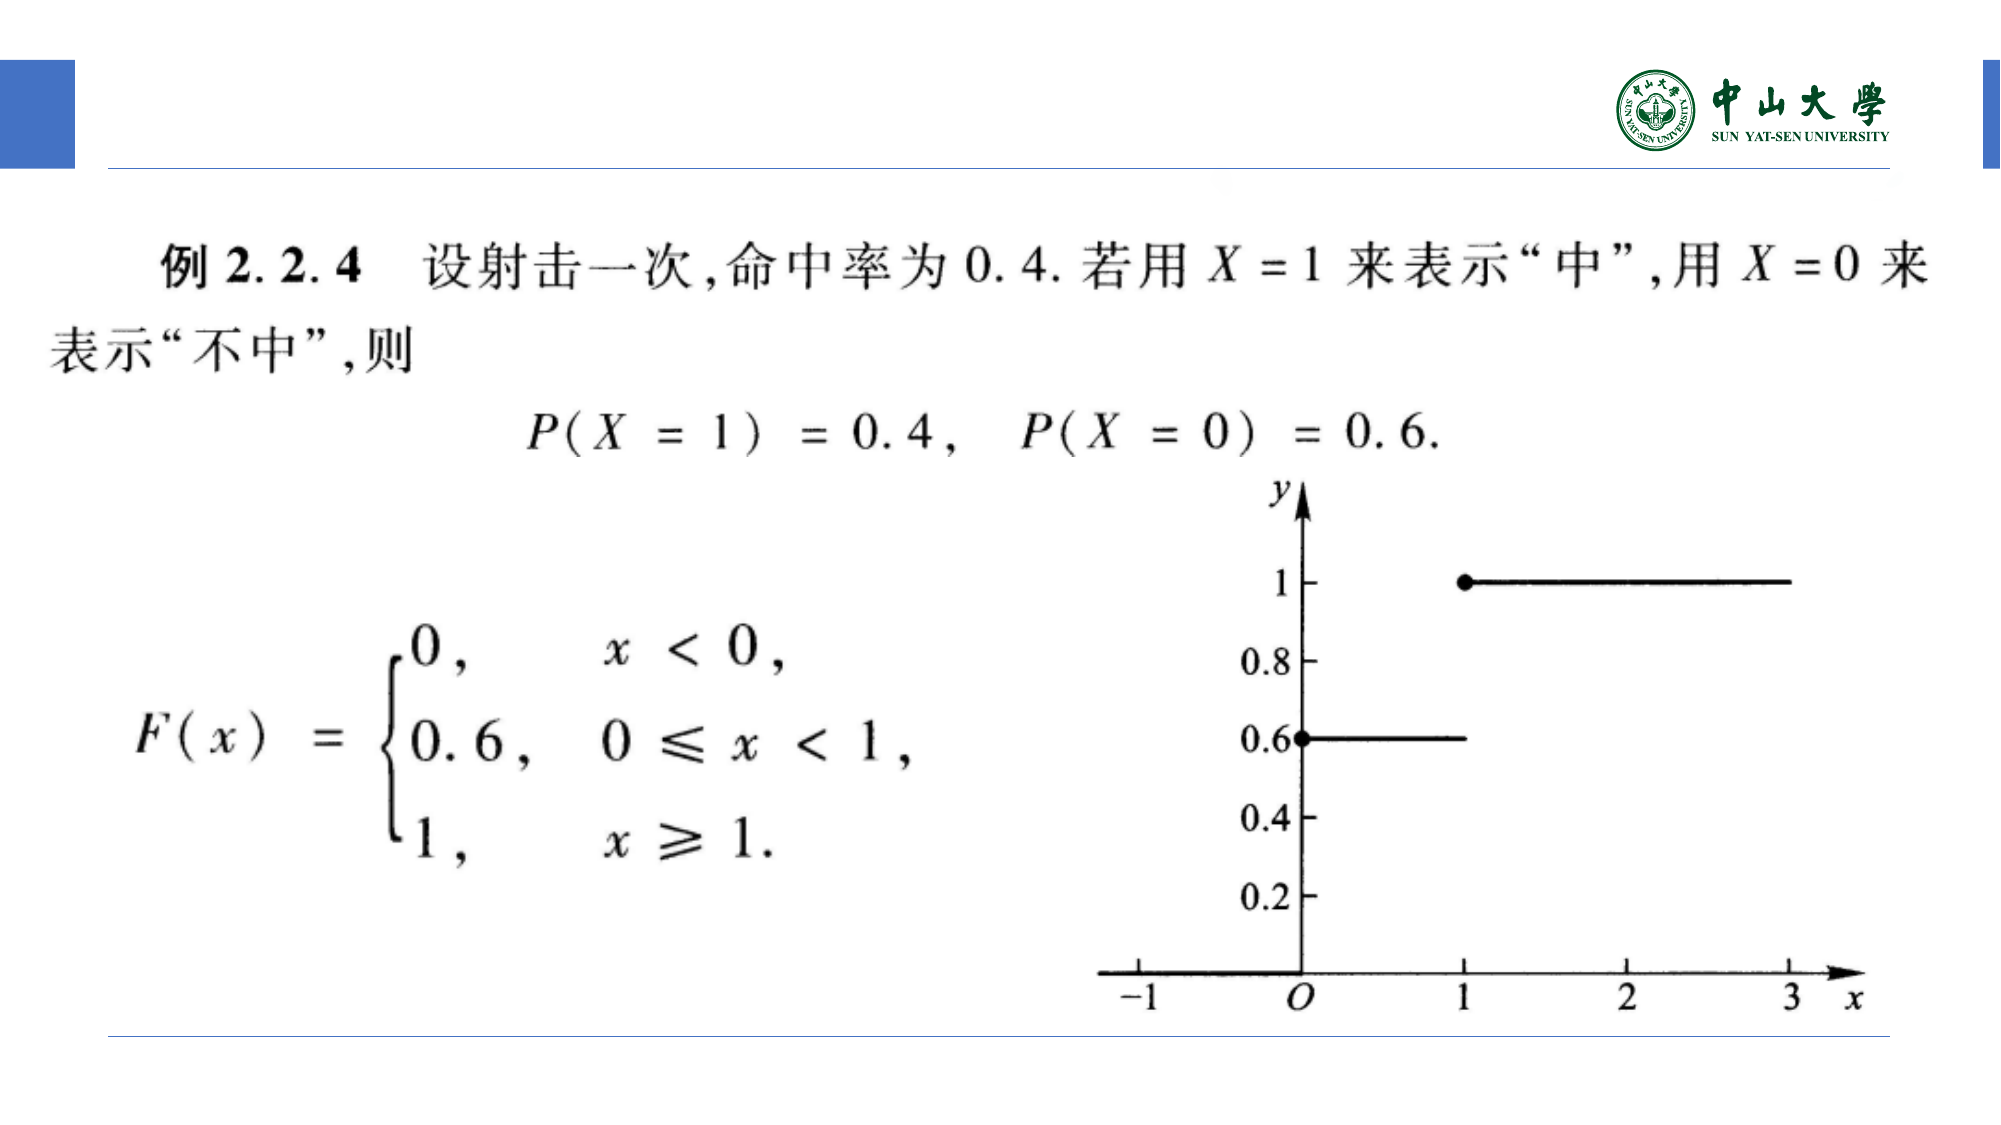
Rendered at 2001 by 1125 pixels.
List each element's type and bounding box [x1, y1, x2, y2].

picture [1057, 466, 1884, 1027]
picture [61, 562, 933, 886]
picture [19, 201, 1937, 457]
